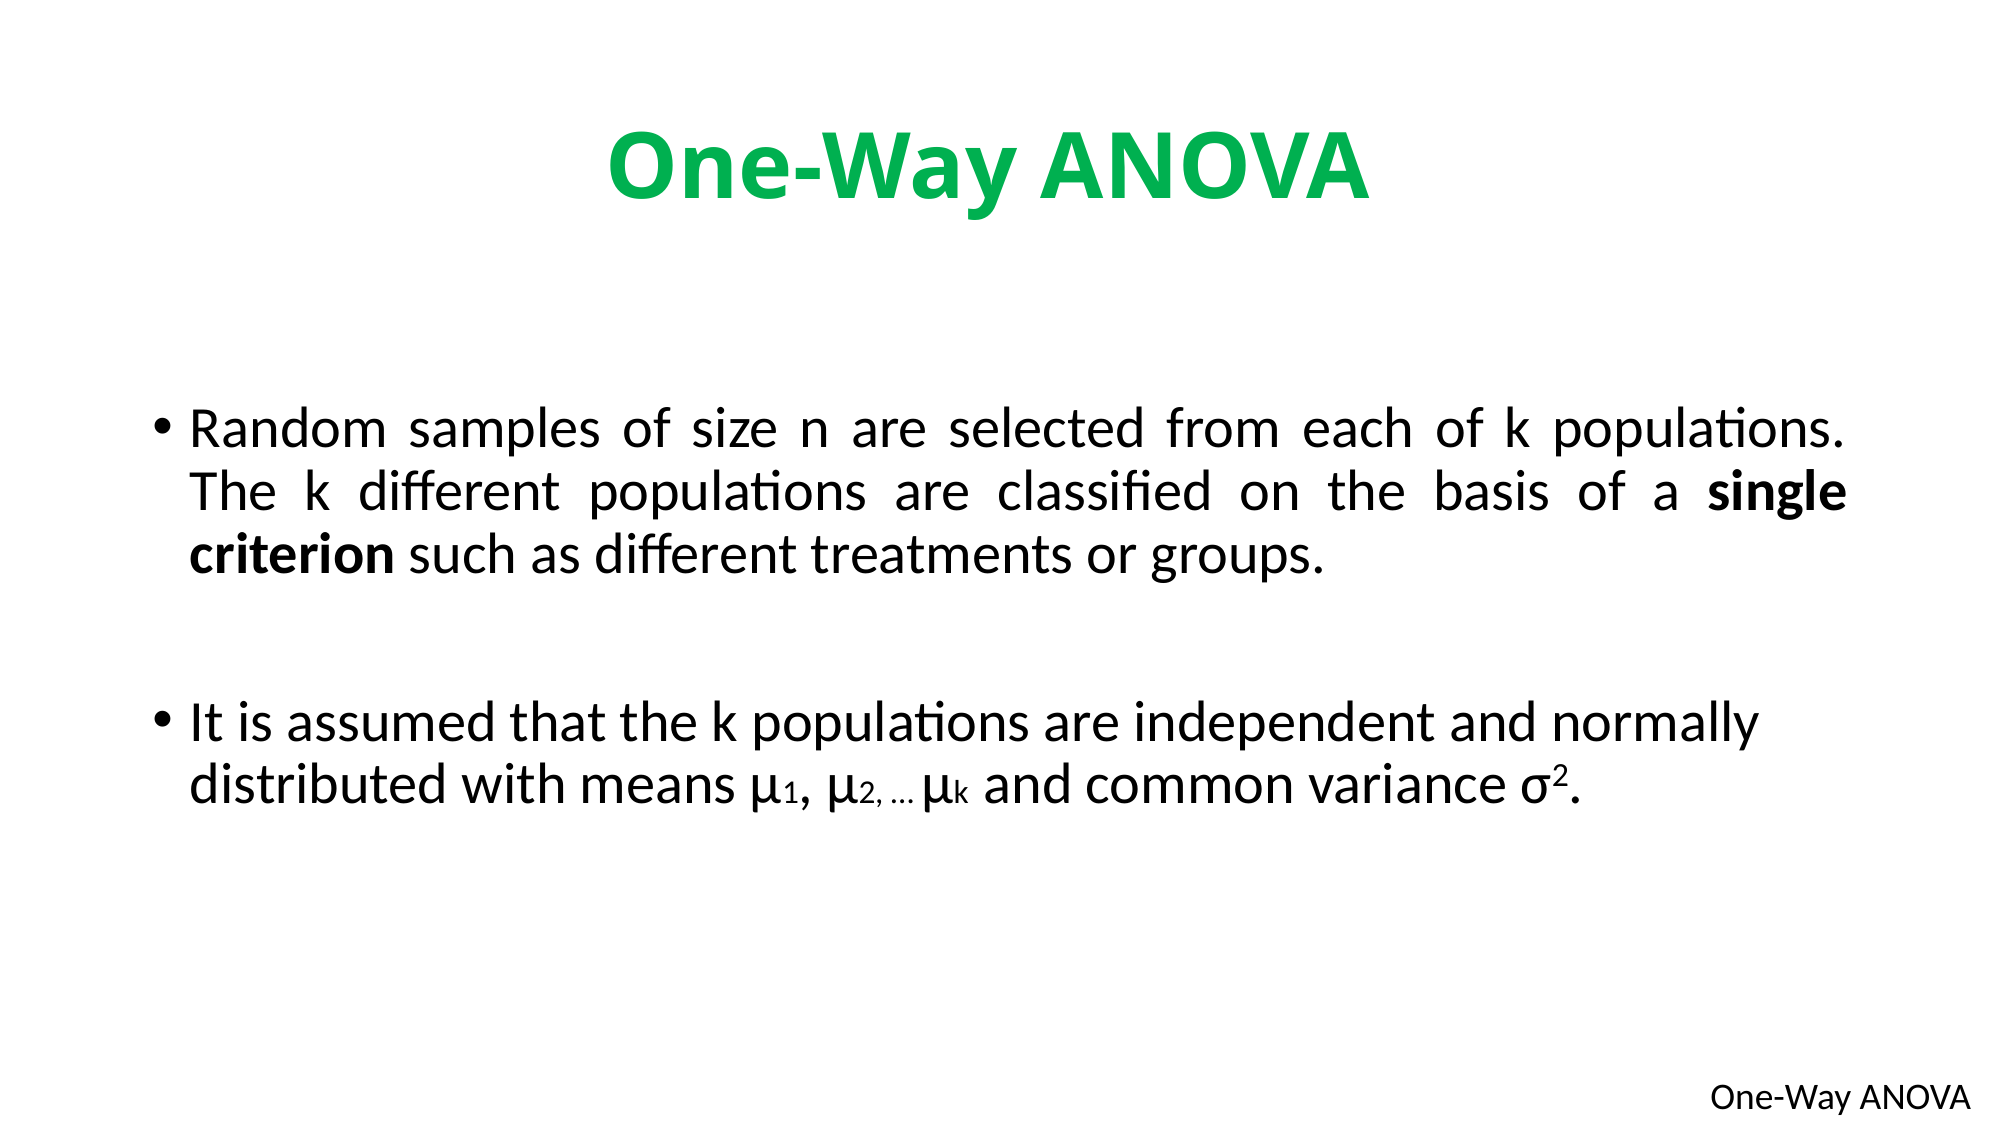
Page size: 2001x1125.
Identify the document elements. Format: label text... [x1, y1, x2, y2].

title One-Way ANOVA [137, 59, 1863, 278]
list Random samples of size n are selected from each of k populations. The k diﬀerent populations are classiﬁed on the basis of a single criterion such as diﬀerent treatments or groups. It is assumed that the k populations are independent and normally distributed with means µ1, µ2, … µk and common variance σ2. [137, 299, 1863, 1014]
text_box One-Way ANOVA [1695, 1064, 2000, 1125]
